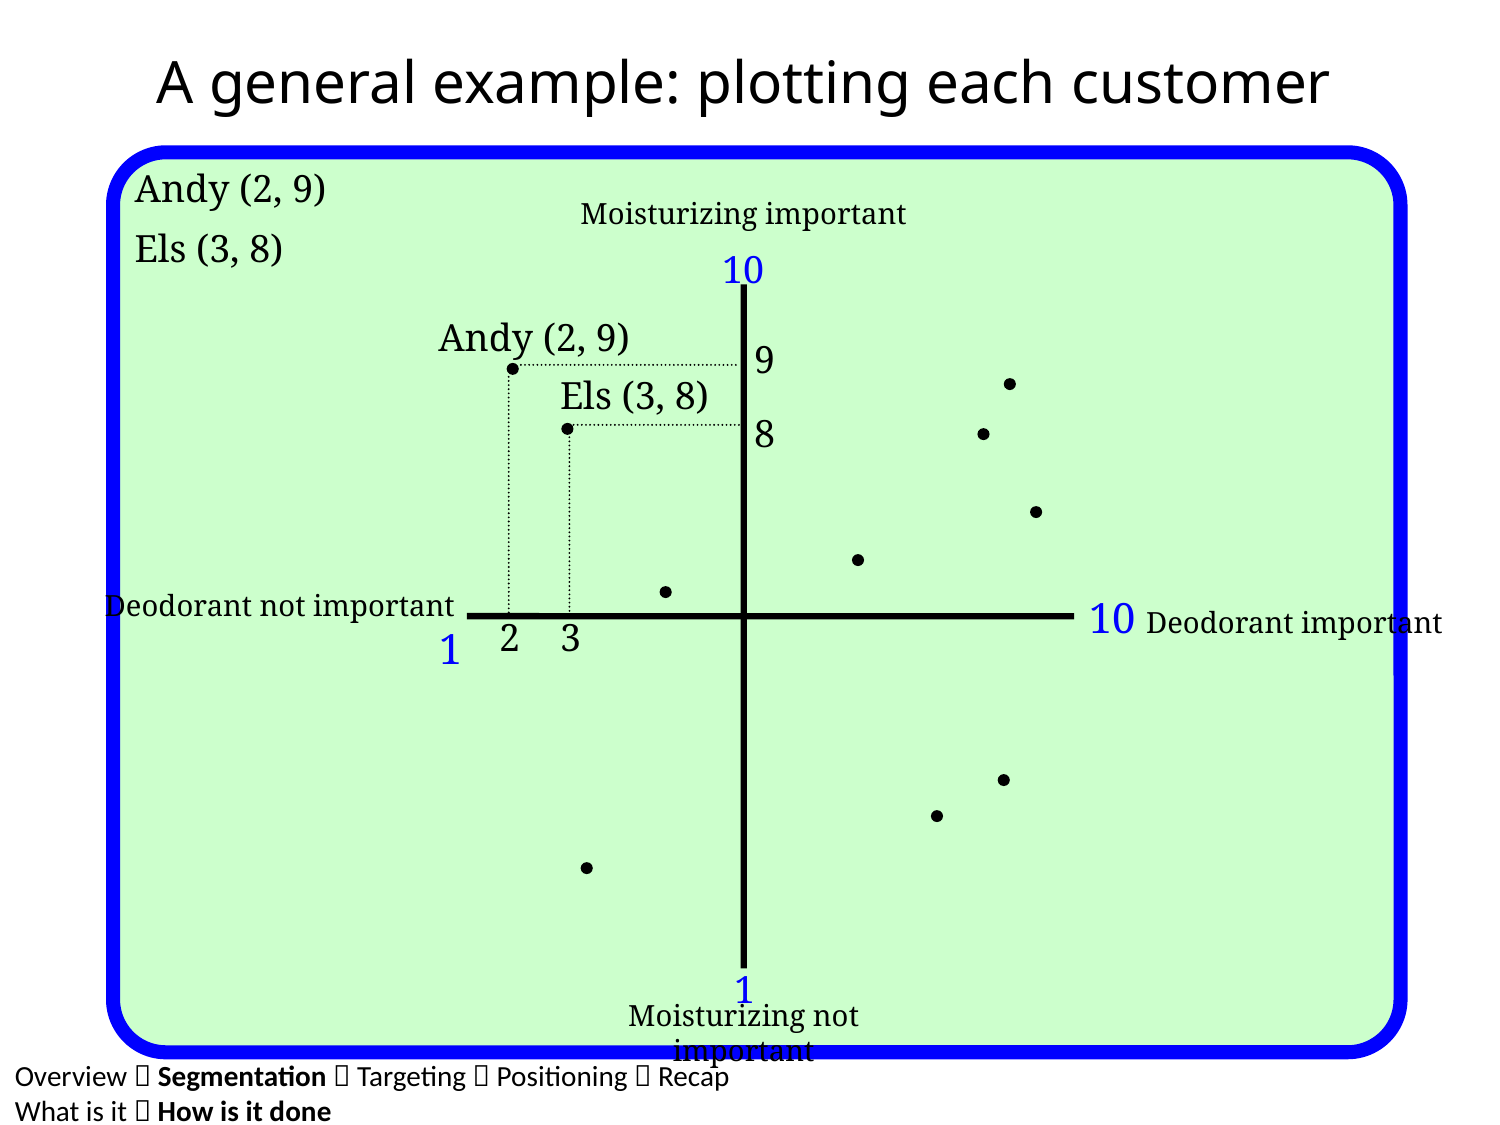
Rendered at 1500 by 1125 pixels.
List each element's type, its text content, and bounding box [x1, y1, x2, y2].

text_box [88, 580, 423, 650]
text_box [1043, 580, 1500, 650]
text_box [939, 378, 1043, 896]
text_box [113, 152, 1401, 580]
text_box A general example: plotting each customer [24, 37, 1463, 123]
slide_number 9 [1369, 1017, 1476, 1090]
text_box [119, 157, 351, 275]
text_box Overview  Segmentation  Targeting  Positioning  Recap What is it  How is it done [0, 1049, 1453, 1125]
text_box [549, 188, 939, 1041]
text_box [423, 307, 549, 665]
text_box [113, 650, 1401, 1049]
